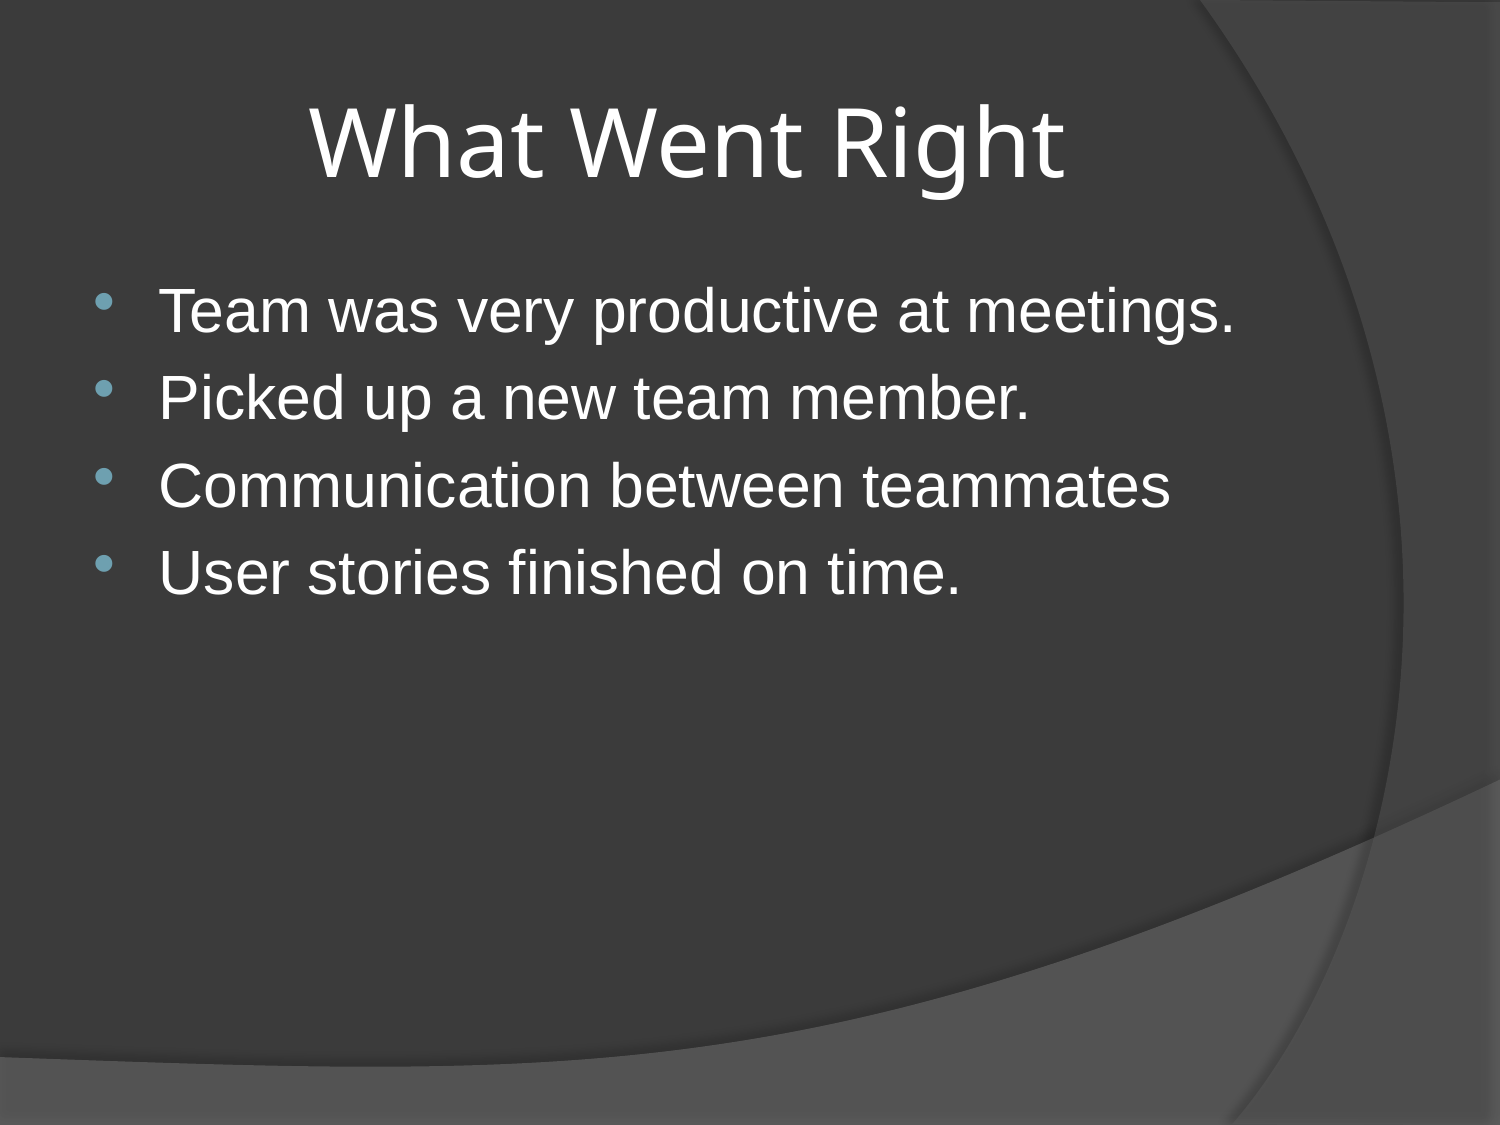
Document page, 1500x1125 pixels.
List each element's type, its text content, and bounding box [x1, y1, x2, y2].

list Team was very productive at meetings. Picked up a new team member. Communication between teammates User stories finished on time. [75, 262, 1300, 1005]
title What Went Right [75, 45, 1300, 233]
